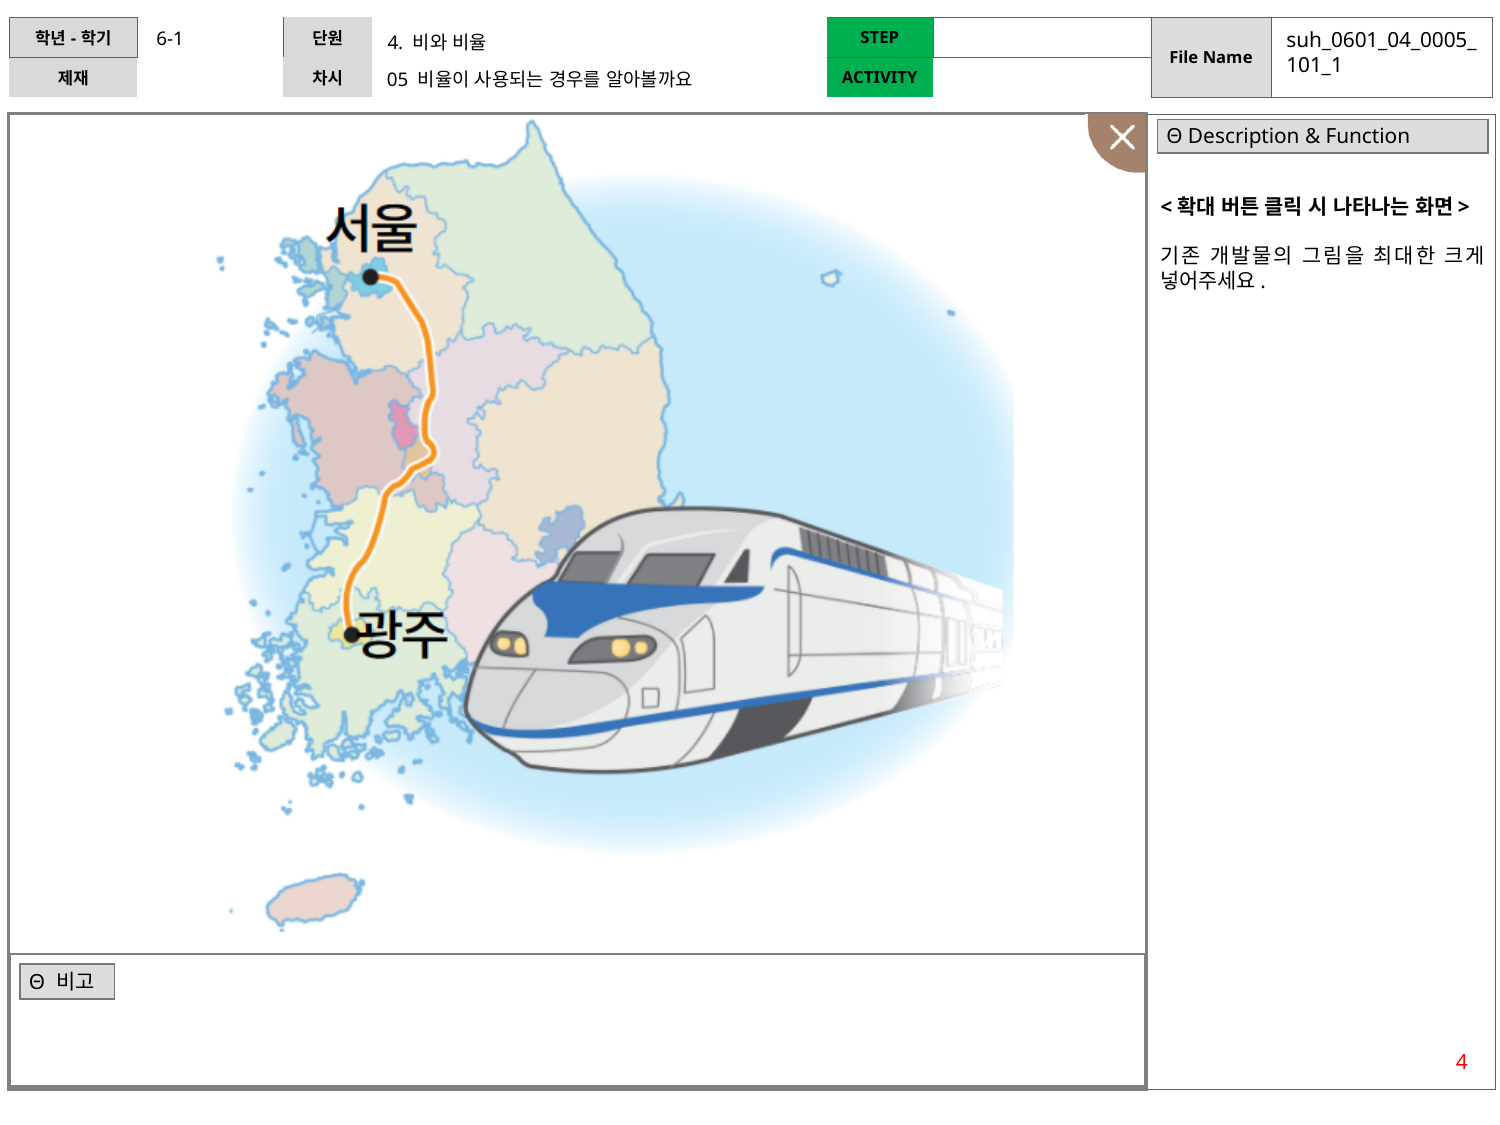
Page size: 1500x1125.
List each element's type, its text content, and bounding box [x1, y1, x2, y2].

text_box 4. 비와 비율 [372, 23, 828, 48]
text_box 6-1 [141, 18, 284, 55]
text_box <확대 버튼 클릭 시 나타나는 화면> 기존 개발물의 그림을 최대한 크게 넣어주세요. [1145, 160, 1500, 301]
picture [1084, 113, 1145, 173]
table_header Θ Description & Function [1158, 120, 1487, 152]
picture [178, 119, 1015, 932]
text_box 05 비율이 사용되는 경우를 알아볼까요 [372, 60, 821, 96]
text_box suh_0601_04_0005_101_1 [1271, 18, 1500, 84]
